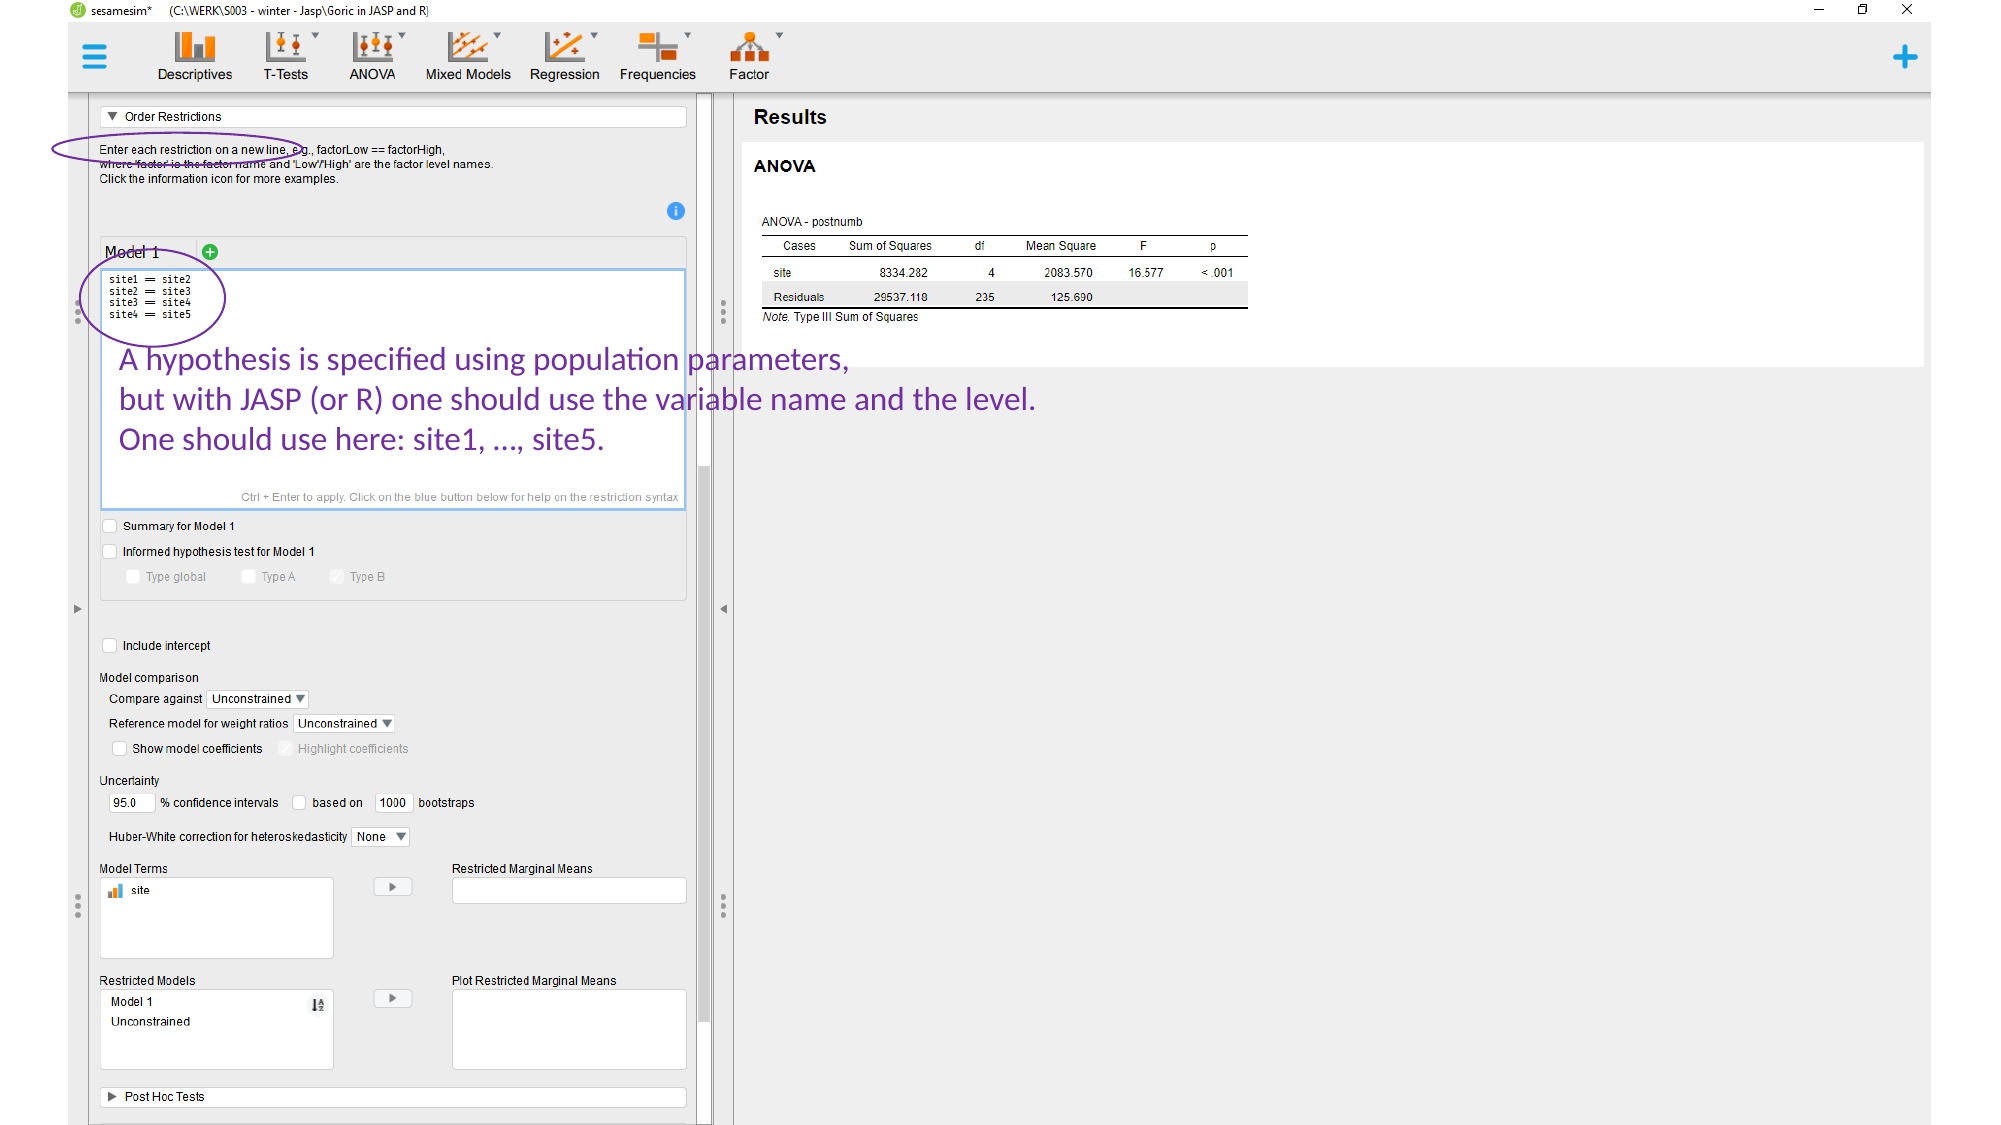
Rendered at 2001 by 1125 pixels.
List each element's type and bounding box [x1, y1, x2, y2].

text_box [51, 139, 68, 158]
picture [68, 0, 1932, 1125]
